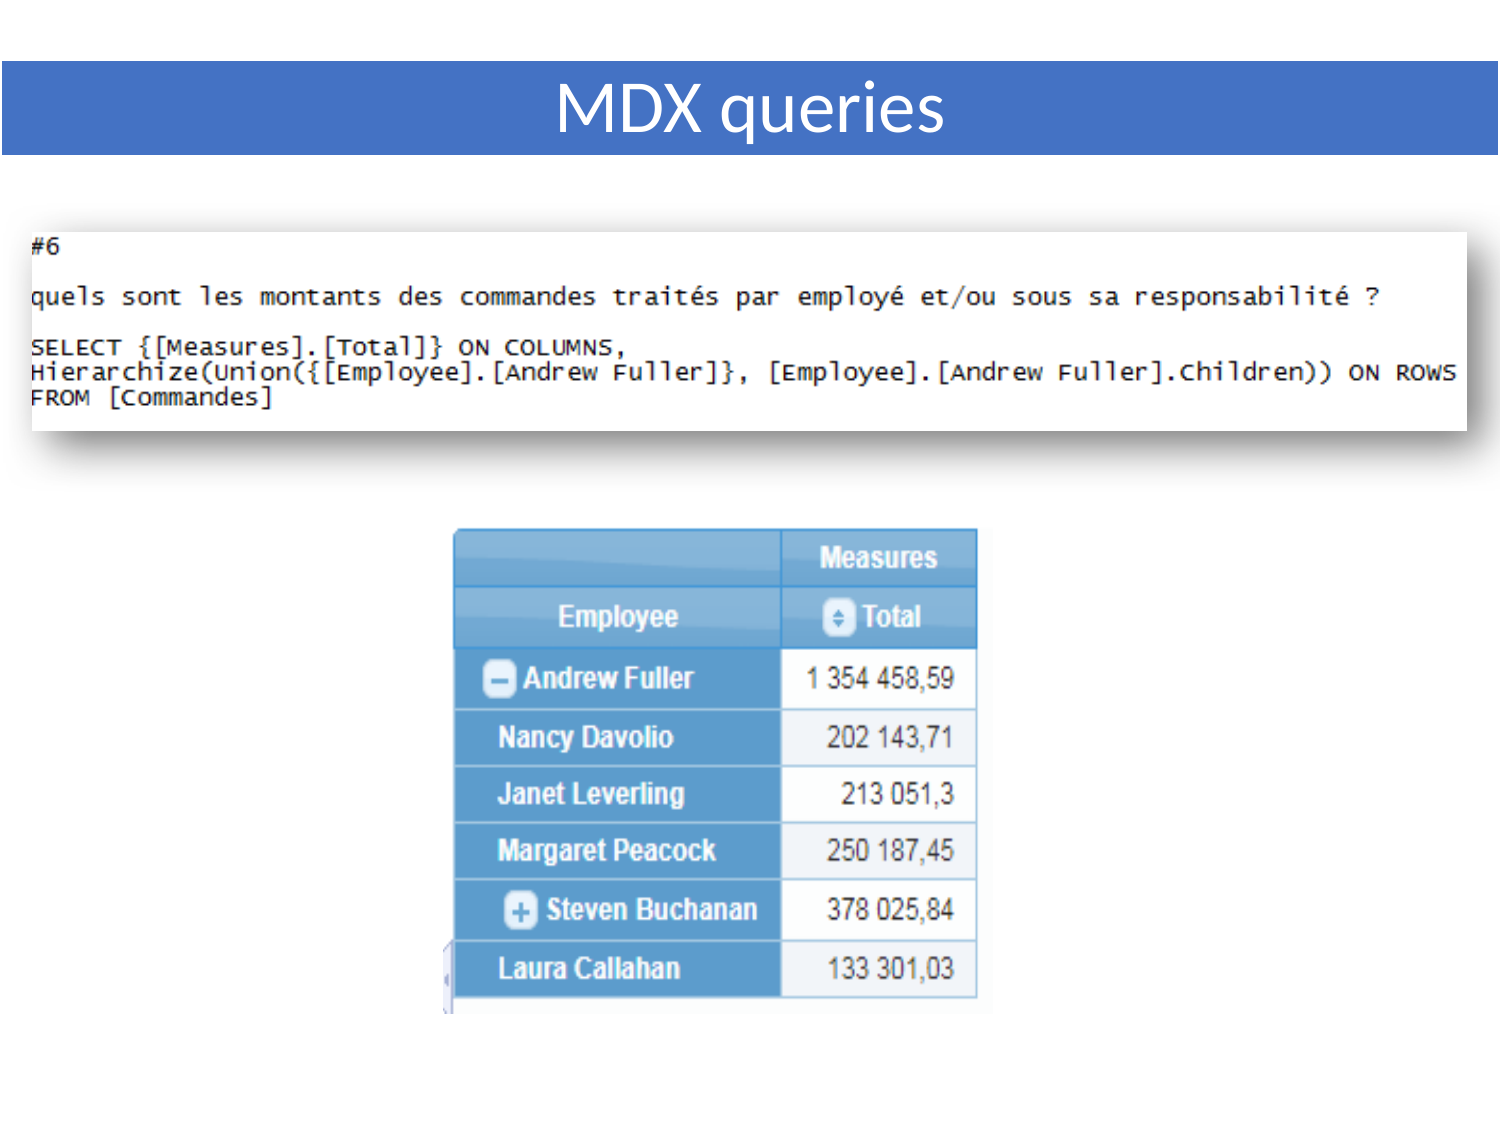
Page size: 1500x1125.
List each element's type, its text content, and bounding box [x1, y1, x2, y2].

picture [32, 232, 1468, 431]
picture [442, 517, 993, 1014]
title MDX queries [0, 58, 1500, 158]
